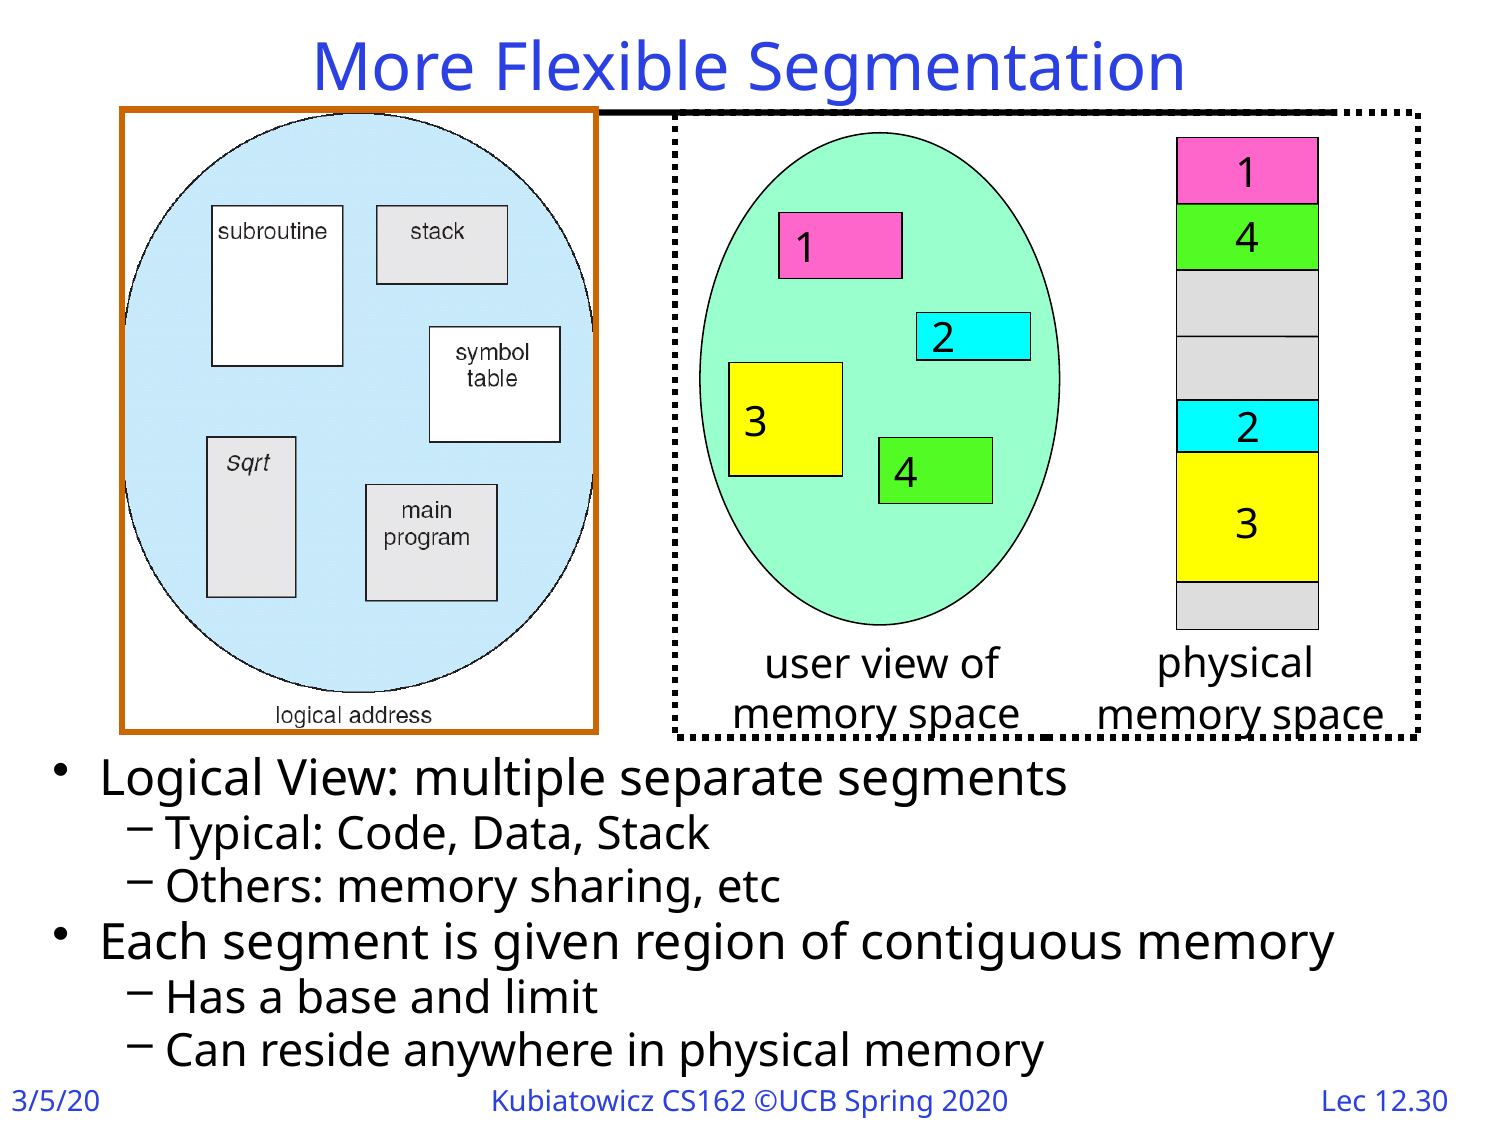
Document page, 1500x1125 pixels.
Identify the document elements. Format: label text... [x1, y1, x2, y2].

title More Flexible Segmentation [162, 24, 1338, 113]
picture [124, 112, 594, 730]
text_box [674, 112, 1419, 747]
list Logical View: multiple separate segments Typical: Code, Data, Stack Others: memory sharing, etc Each segment is given region of contiguous memory Has a base and limit Can reside anywhere in physical memory [37, 750, 1463, 1100]
